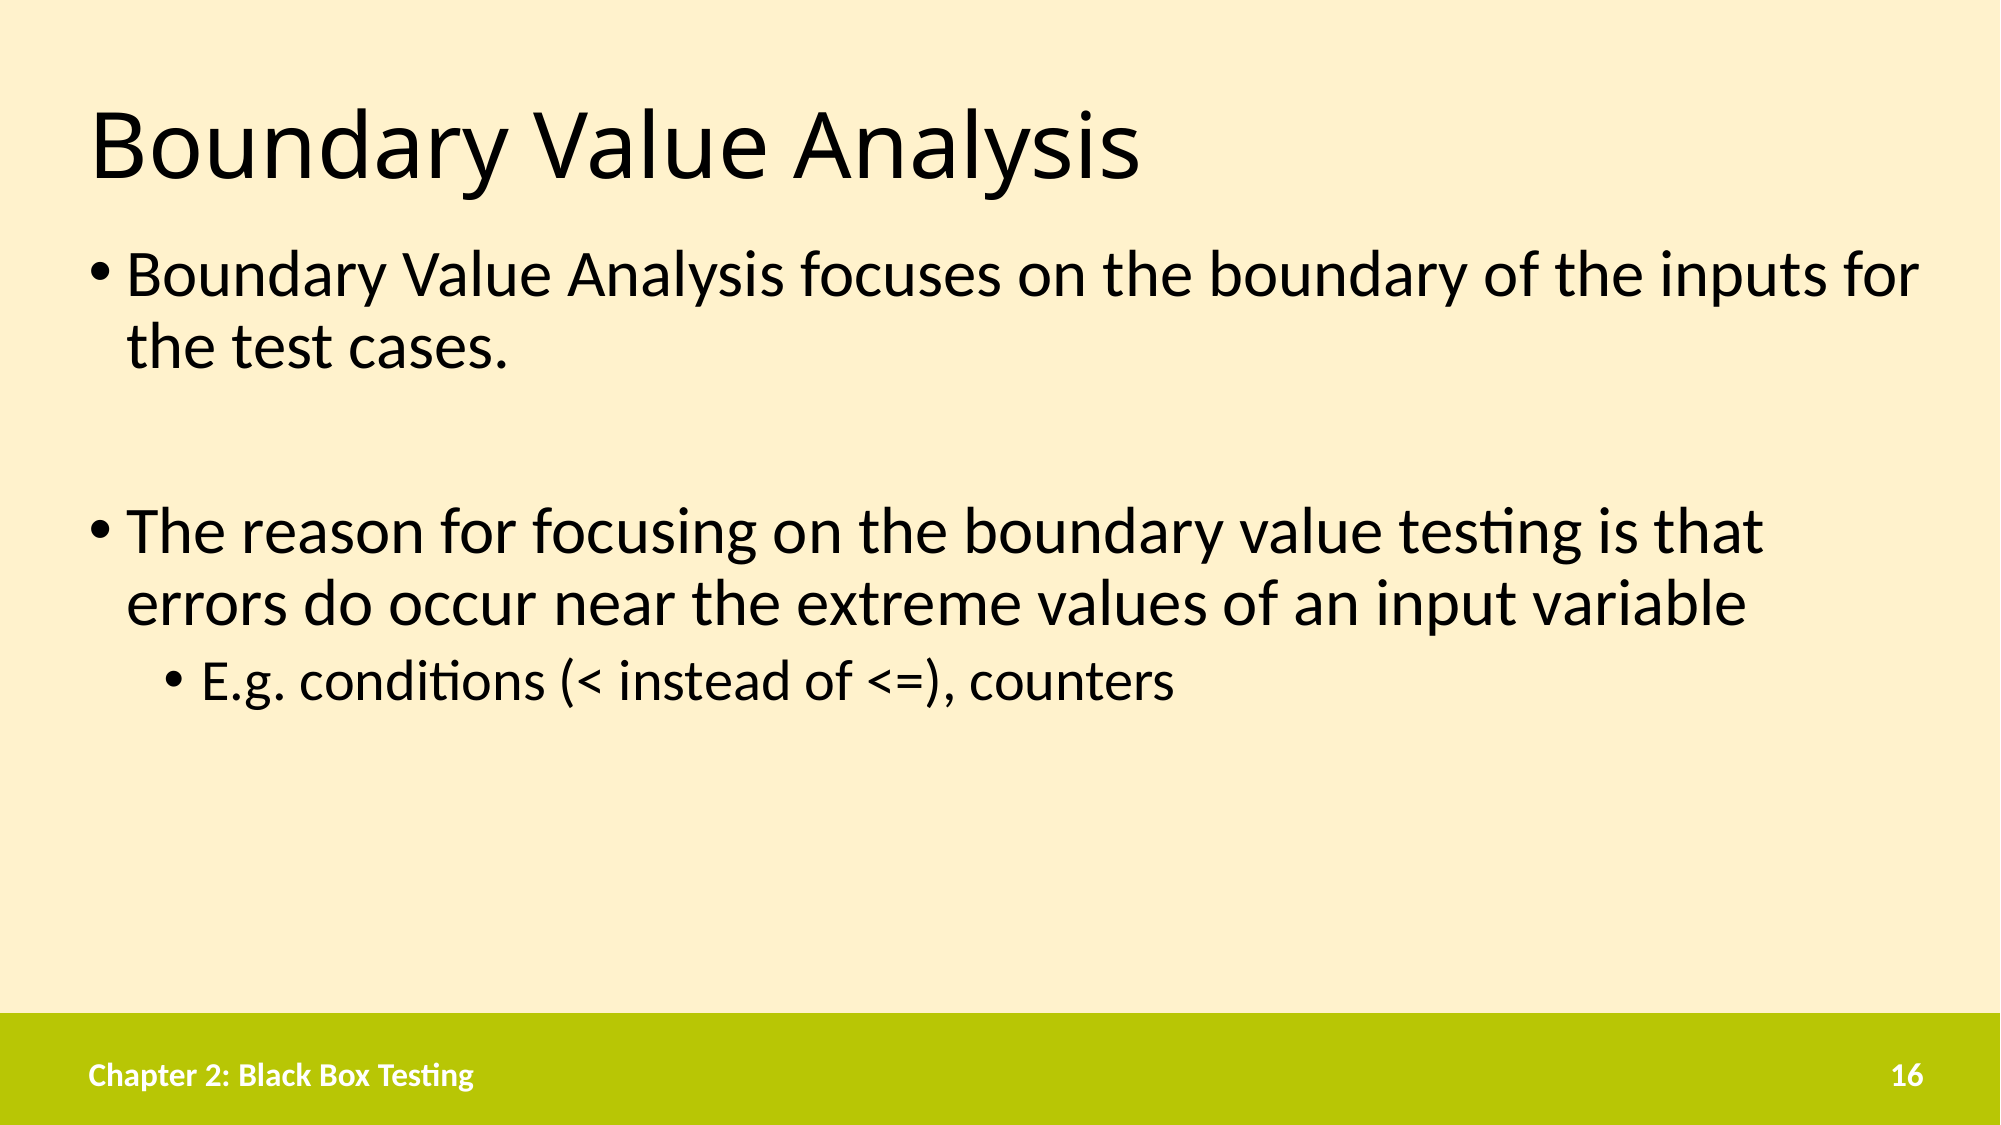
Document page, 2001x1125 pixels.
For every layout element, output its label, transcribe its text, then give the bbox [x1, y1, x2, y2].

list Boundary Value Analysis focuses on the boundary of the inputs for the test cases. The reason for focusing on the boundary value testing is that errors do occur near the extreme values of an input variable E.g. conditions (< instead of <=), counters [73, 231, 1939, 994]
slide_number 16 [1412, 1042, 1939, 1103]
footer Chapter 2: Black Box Testing [73, 1042, 1002, 1103]
title Boundary Value Analysis [73, 40, 1939, 231]
